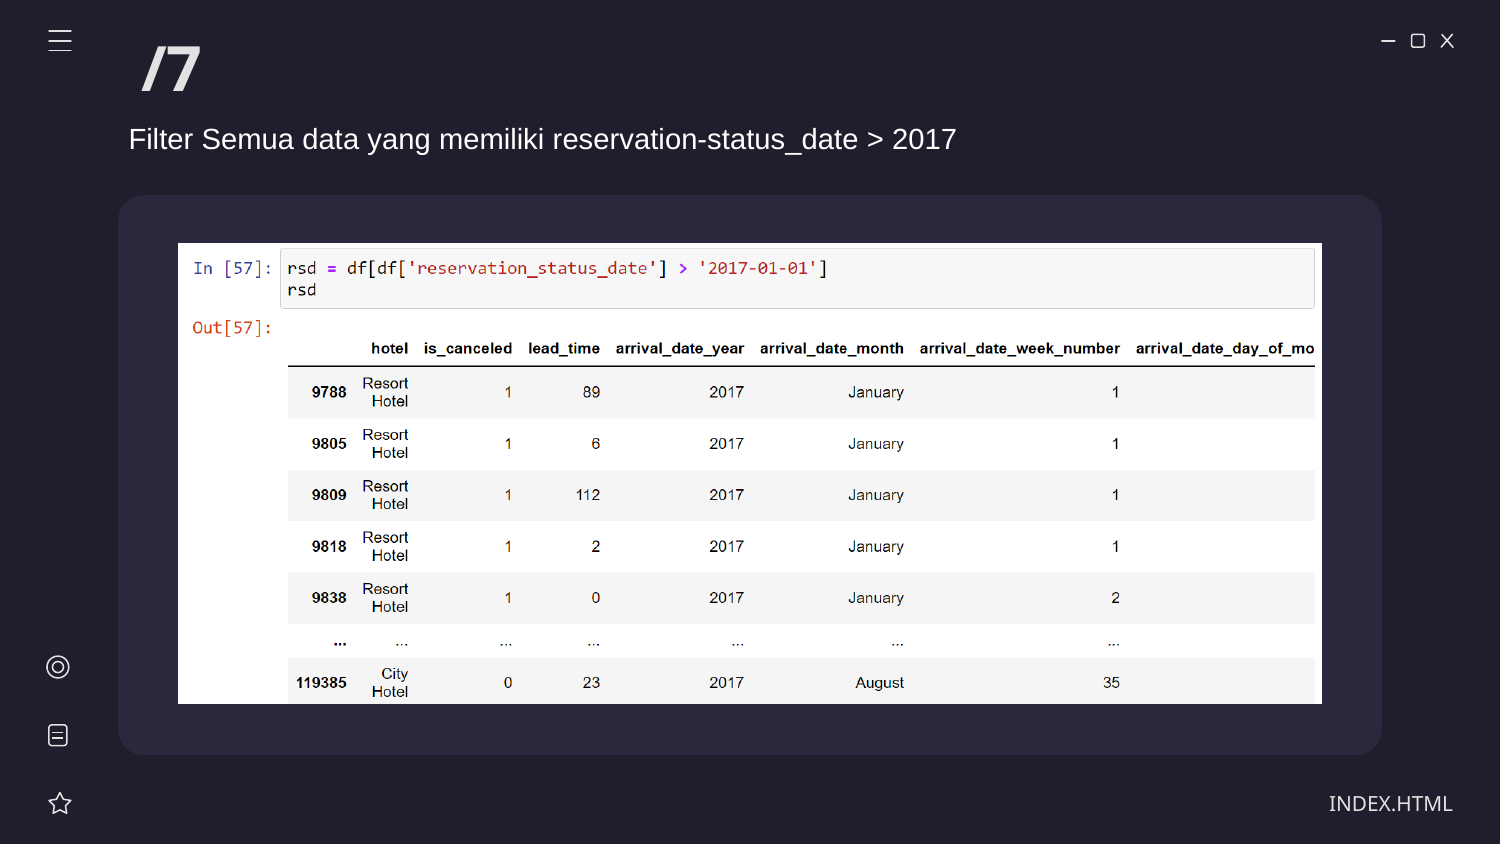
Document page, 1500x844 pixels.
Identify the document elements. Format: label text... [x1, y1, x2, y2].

title /7 [126, 19, 1068, 113]
picture [178, 243, 1322, 704]
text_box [48, 30, 72, 51]
text_box [46, 27, 74, 32]
text_box INDEX.HTML [1278, 780, 1453, 826]
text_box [46, 655, 72, 814]
text_box Filter Semua data yang memiliki reservation-status_date > 2017 [113, 113, 1350, 164]
